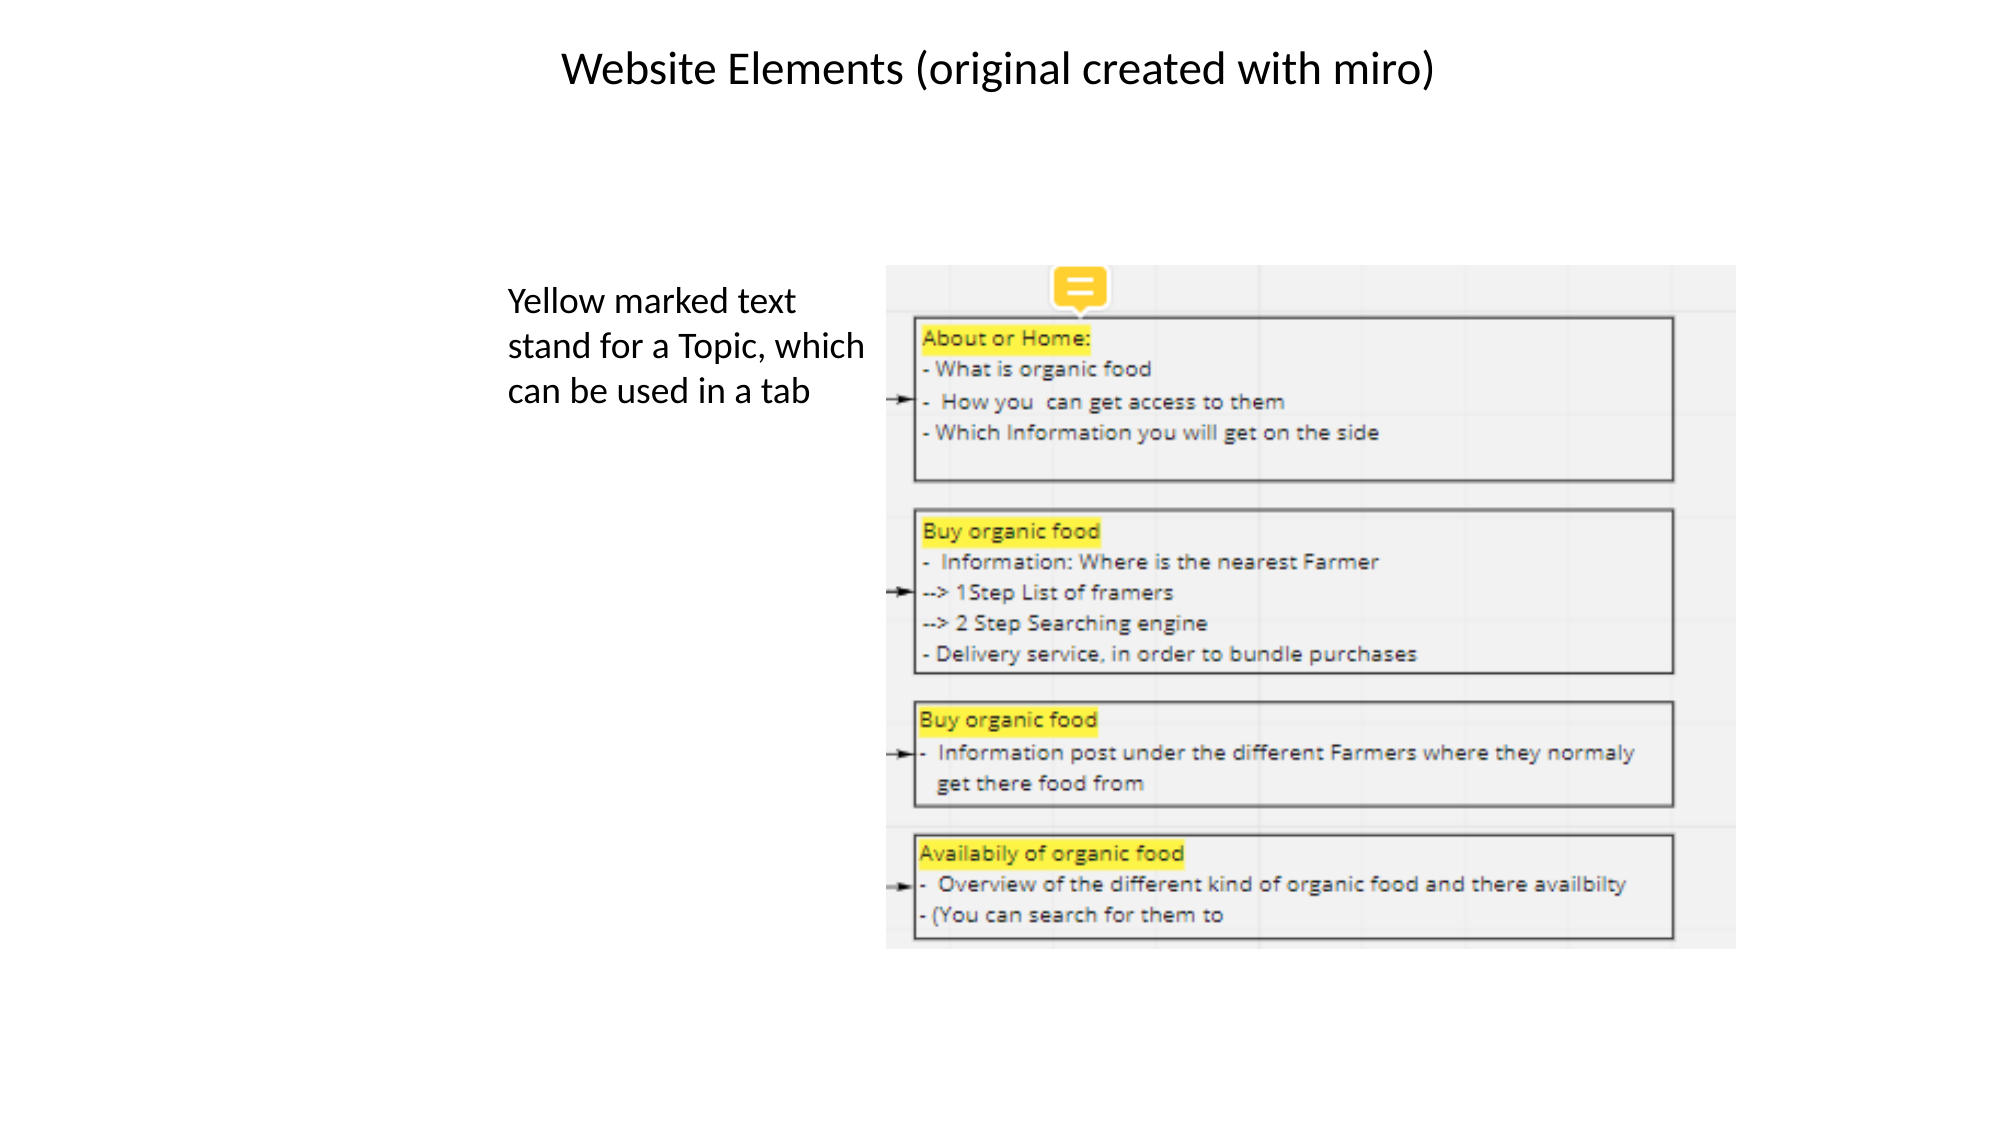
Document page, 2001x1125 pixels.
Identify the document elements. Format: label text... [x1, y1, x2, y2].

text_box Website Elements (original created with miro) [34, 36, 1964, 103]
picture [886, 265, 1736, 949]
text_box Yellow marked text stand for a Topic, which can be used in a tab [493, 268, 886, 418]
